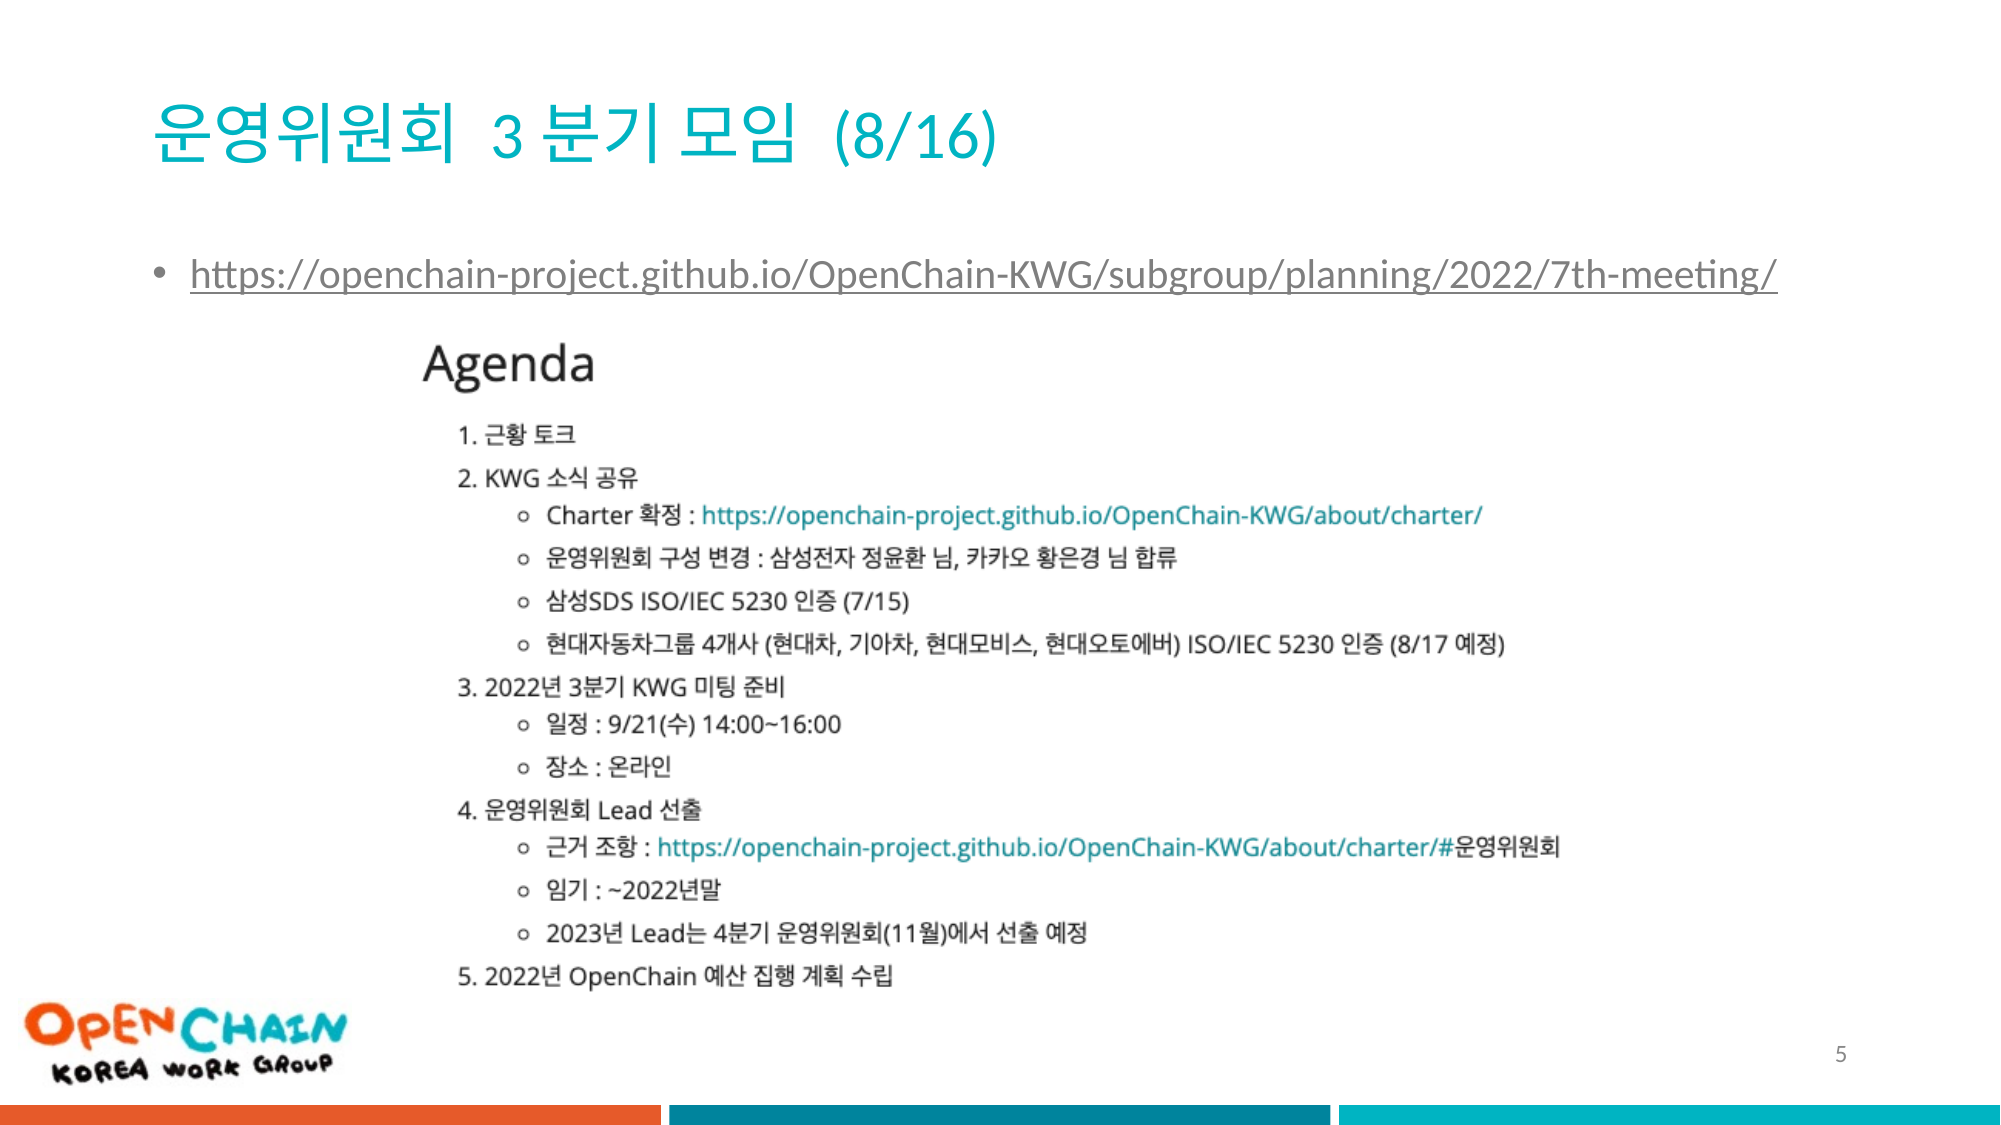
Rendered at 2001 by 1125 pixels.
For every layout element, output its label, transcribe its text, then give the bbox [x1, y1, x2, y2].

slide_number 5 [1648, 1022, 1863, 1083]
list https://openchain-project.github.io/OpenChain-KWG/subgroup/planning/2022/7th-meeting/ [137, 232, 1863, 928]
picture [18, 998, 352, 1089]
picture [402, 322, 1598, 1007]
title 운영위원회 3분기 모임 (8/16) [137, 59, 1863, 216]
